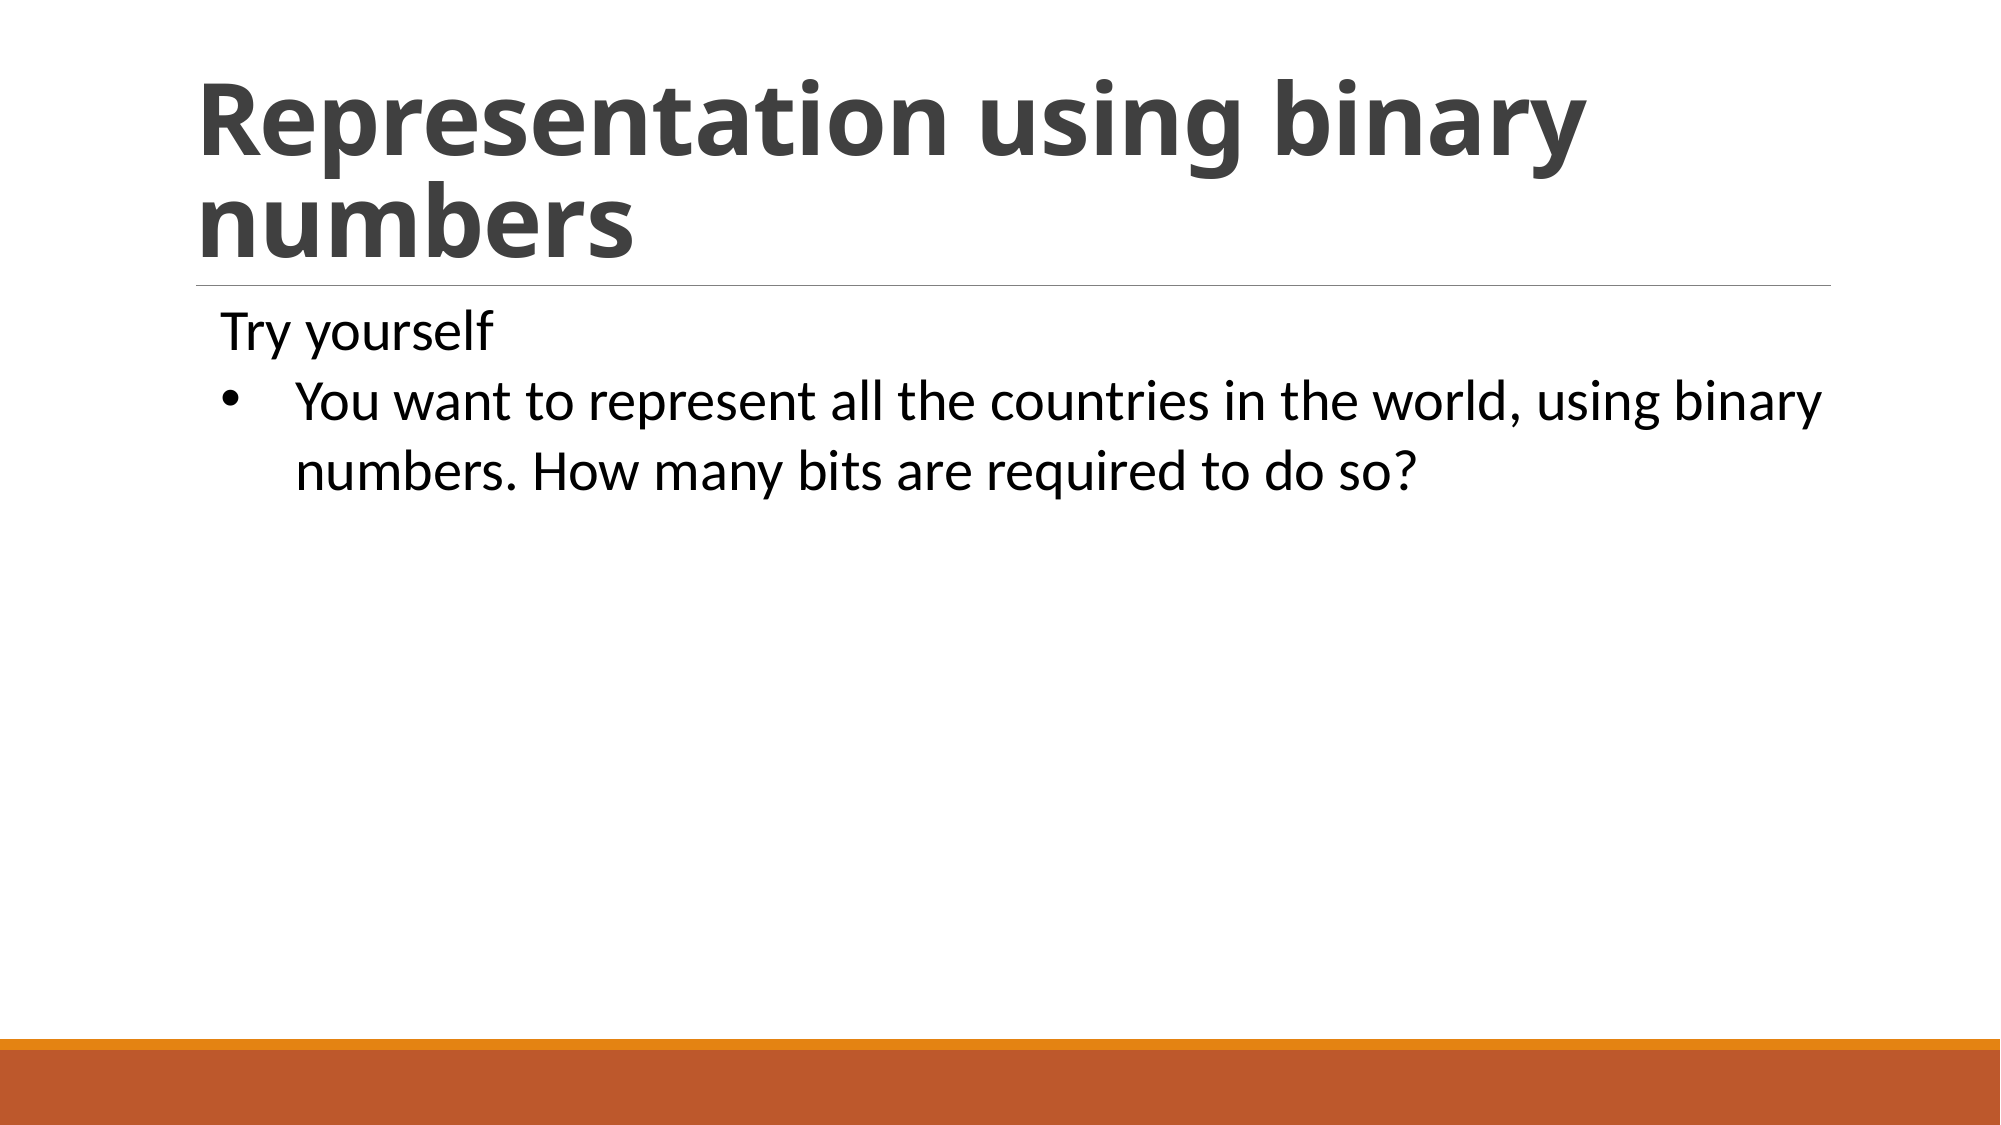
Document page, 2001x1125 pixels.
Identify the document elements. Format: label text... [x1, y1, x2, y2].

text_box Try yourself You want to represent all the countries in the world, using binary numbers. How many bits are required to do so? [205, 285, 1915, 510]
title Representation using binary numbers [180, 47, 1830, 285]
